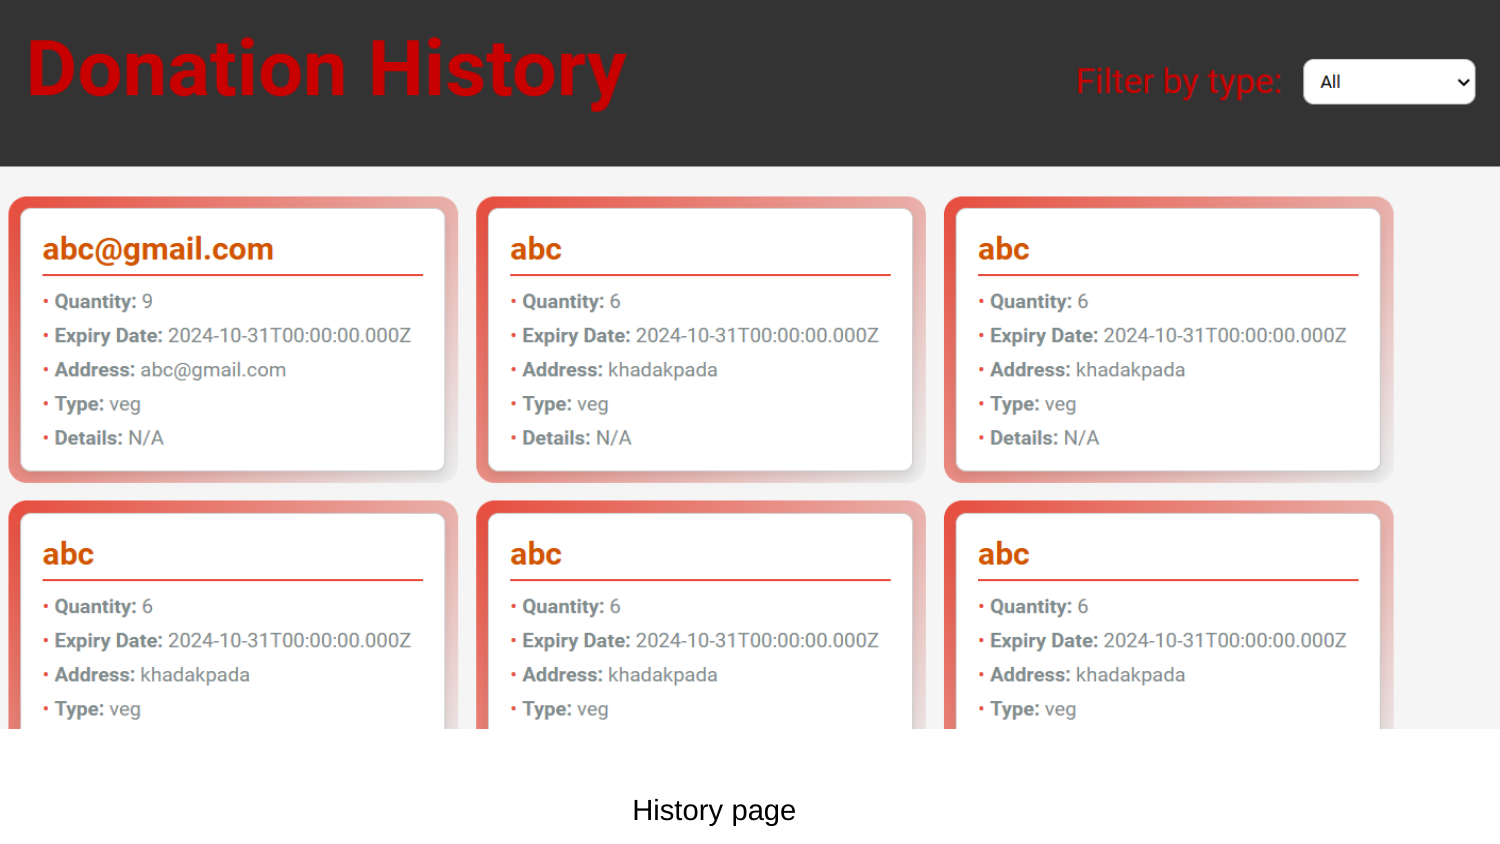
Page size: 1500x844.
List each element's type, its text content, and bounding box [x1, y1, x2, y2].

picture [0, 0, 1500, 730]
text_box History page [488, 783, 941, 834]
